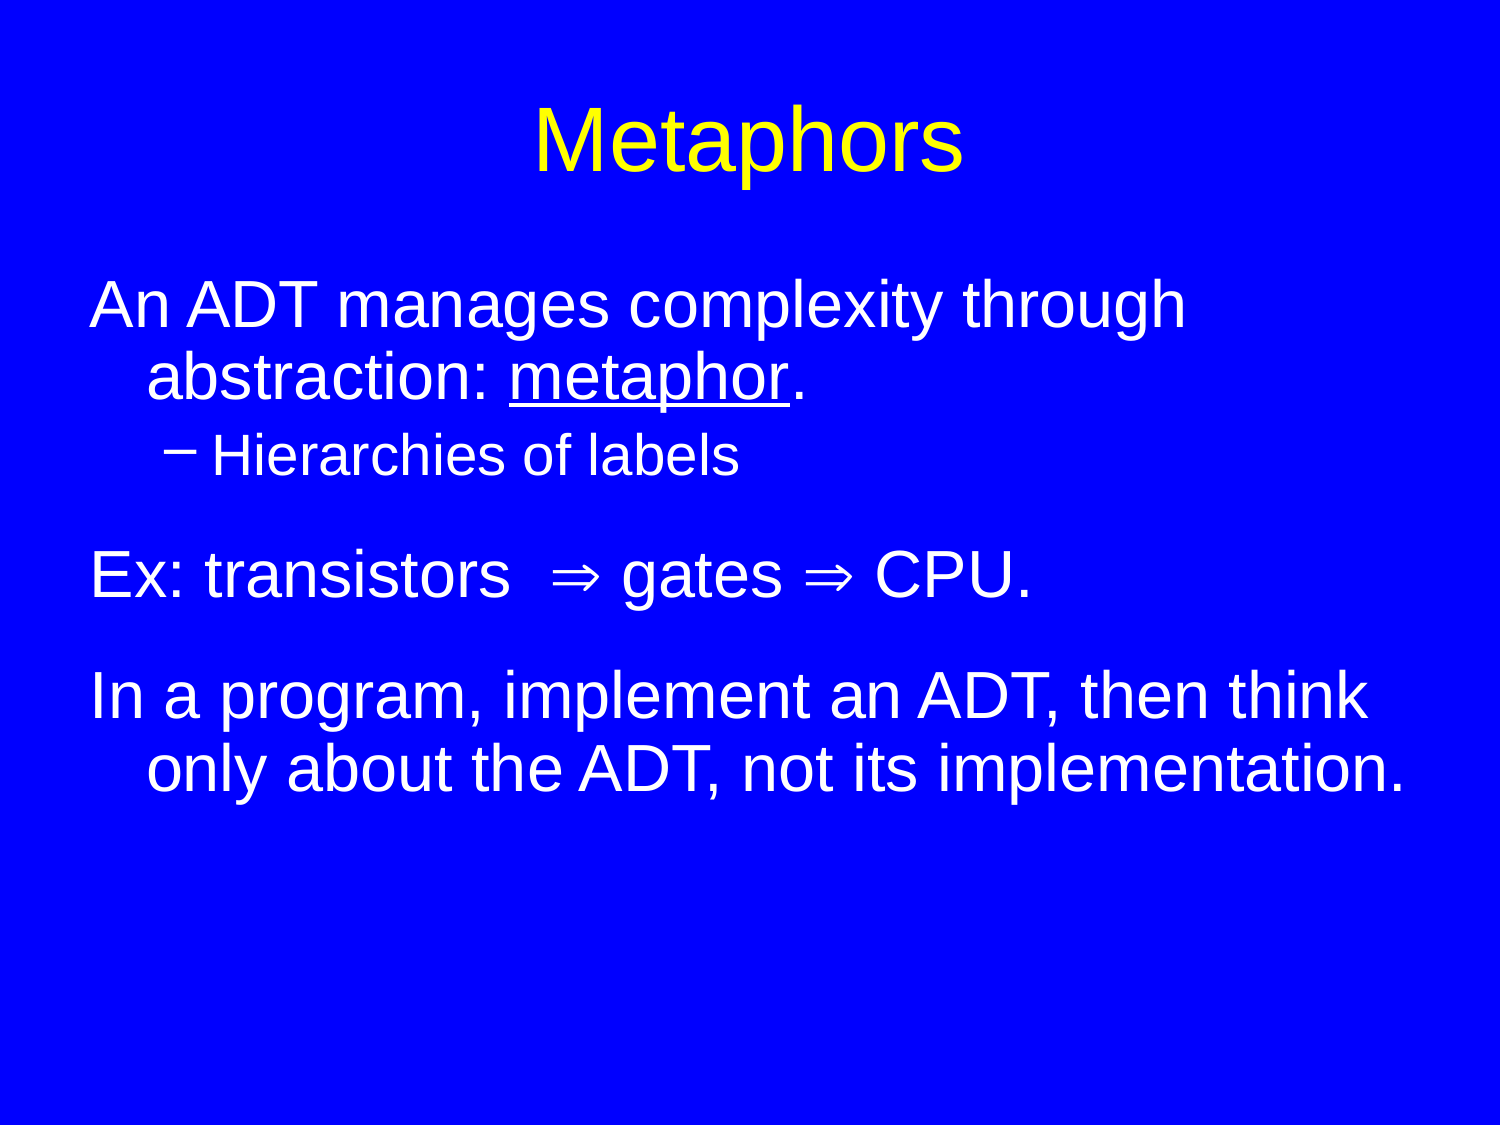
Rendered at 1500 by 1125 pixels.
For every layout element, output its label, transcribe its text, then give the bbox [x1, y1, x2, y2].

list An ADT manages complexity through abstraction: metaphor. Hierarchies of labels Ex: transistors  gates  CPU. In a program, implement an ADT, then think only about the ADT, not its implementation. [74, 262, 1425, 1012]
title Metaphors [74, 59, 1425, 210]
